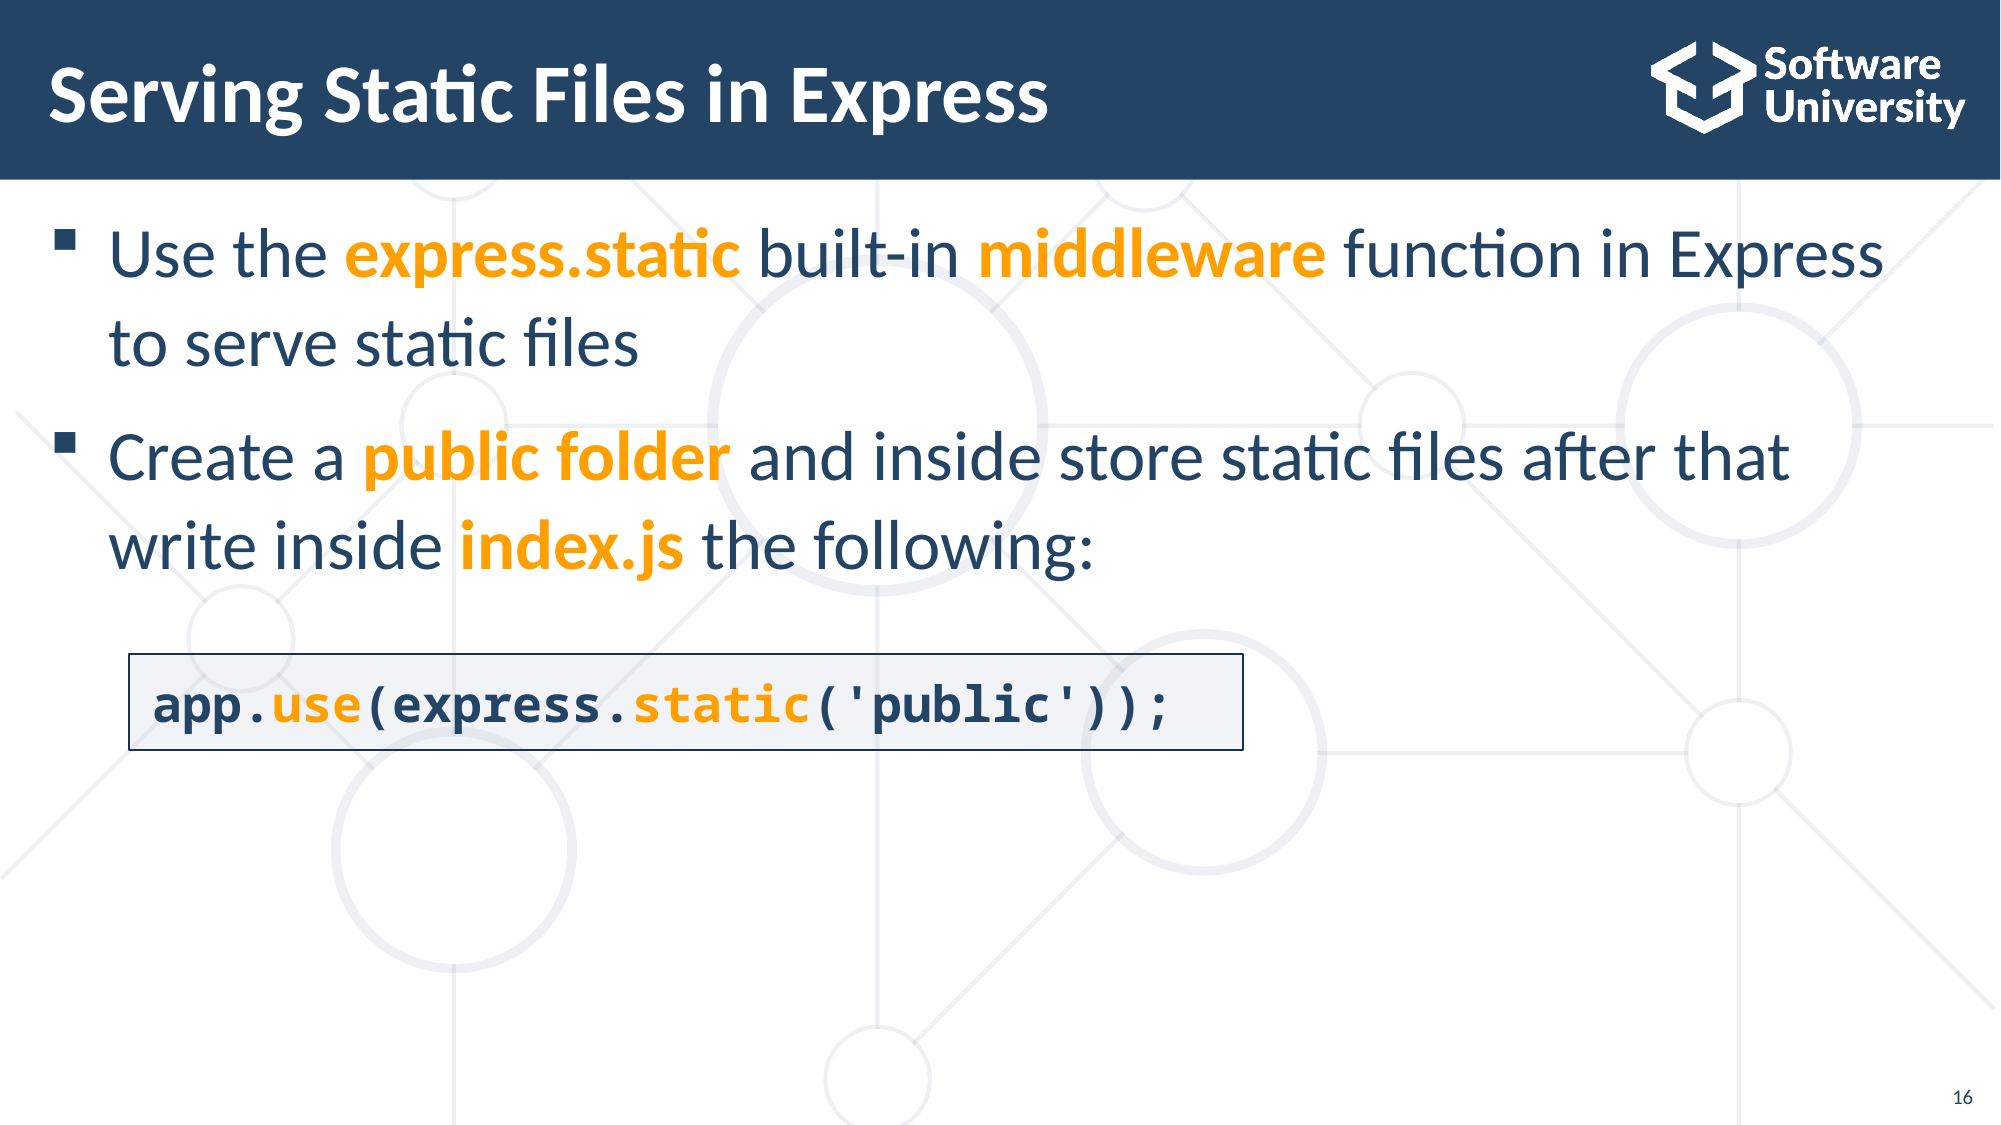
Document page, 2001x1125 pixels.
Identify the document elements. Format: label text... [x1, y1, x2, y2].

title Serving Static Files in Express [31, 16, 1625, 162]
picture [1651, 41, 1966, 134]
text_box app.use(express.static('public')); [129, 654, 1244, 750]
list Use the express.static built-in middleware function in Express to serve static files Create a public folder and inside store static files after that write inside index.js the following: [31, 196, 1970, 1104]
slide_number 16 [1927, 1067, 1989, 1117]
